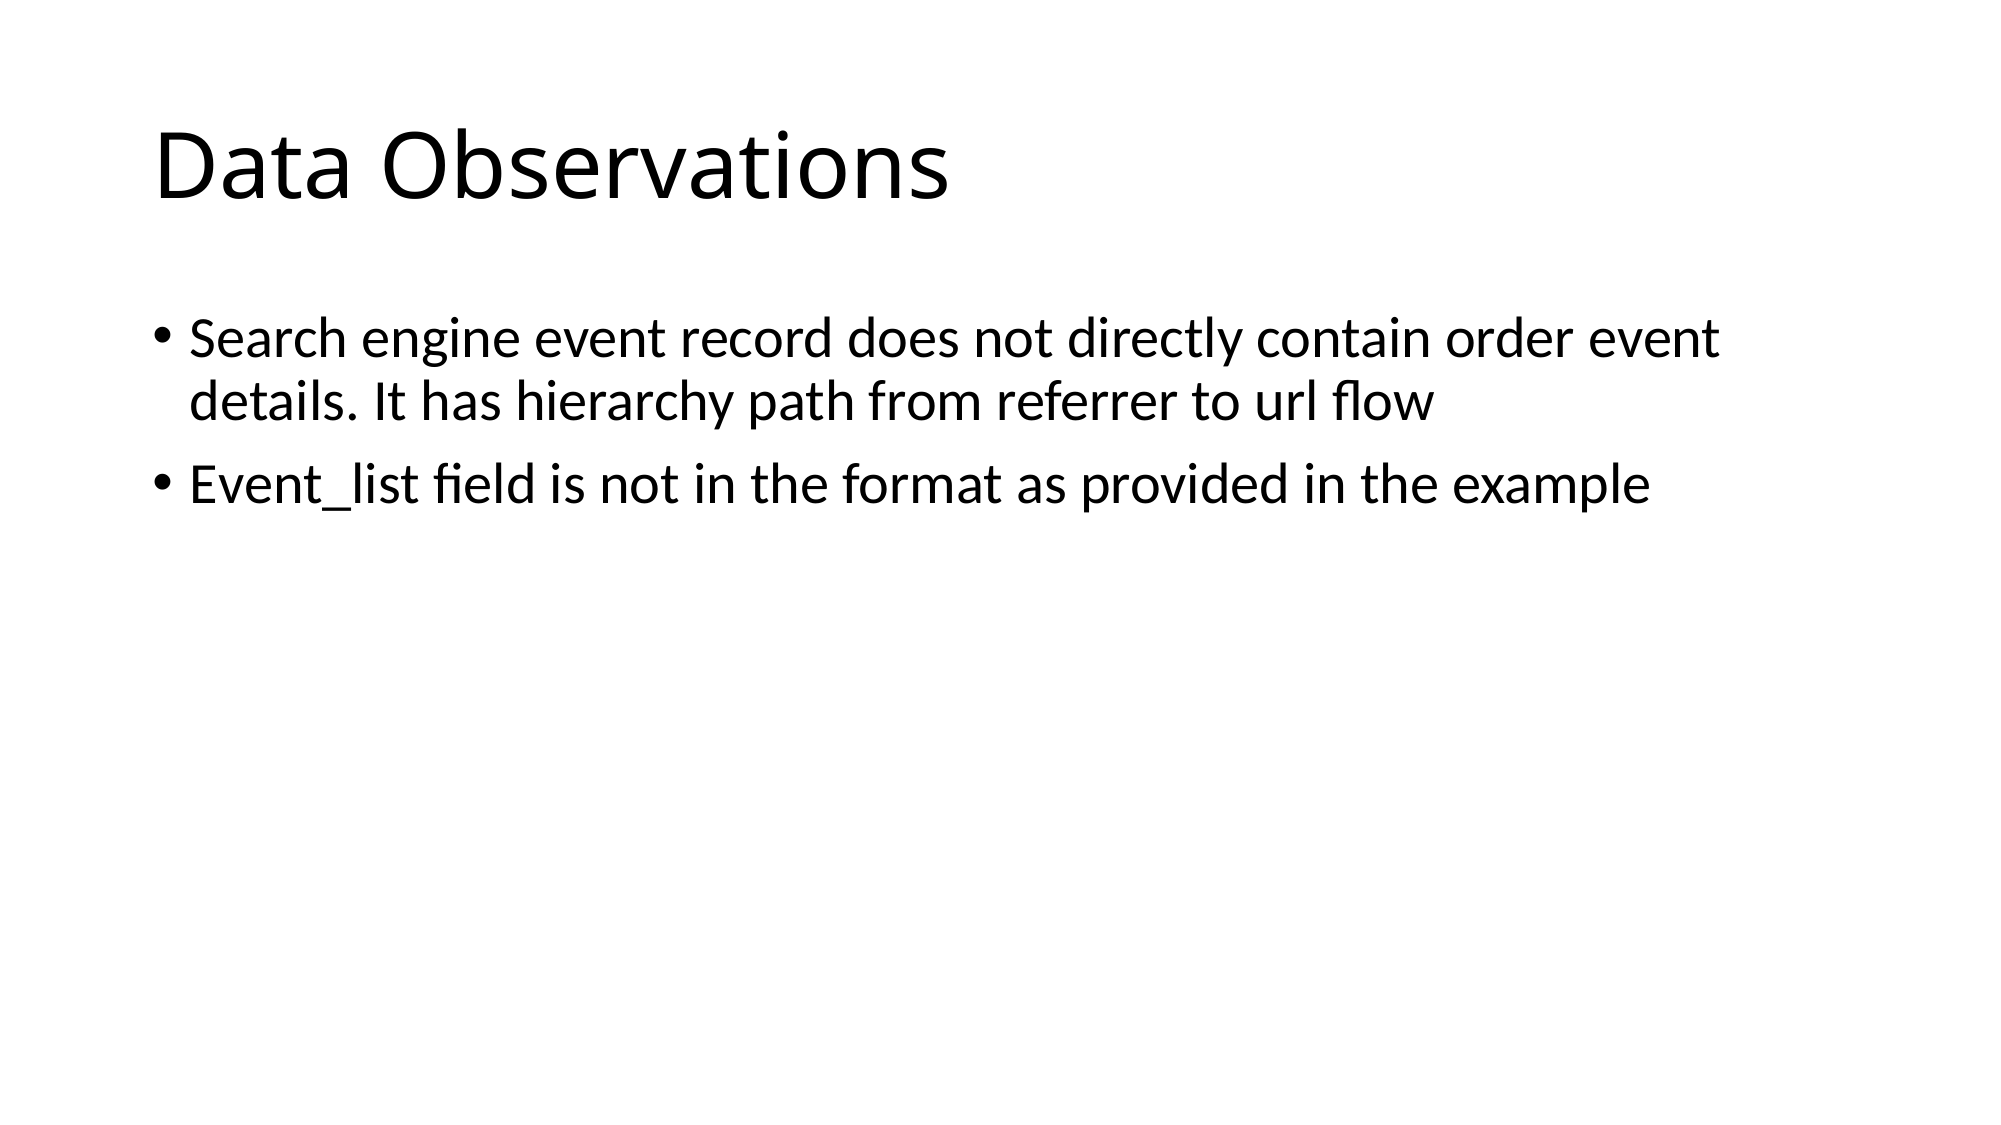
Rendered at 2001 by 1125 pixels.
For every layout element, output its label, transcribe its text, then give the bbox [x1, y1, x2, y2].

list Search engine event record does not directly contain order event details. It has hierarchy path from referrer to url flow Event_list field is not in the format as provided in the example [137, 299, 1863, 1014]
title Data Observations [137, 59, 1863, 278]
